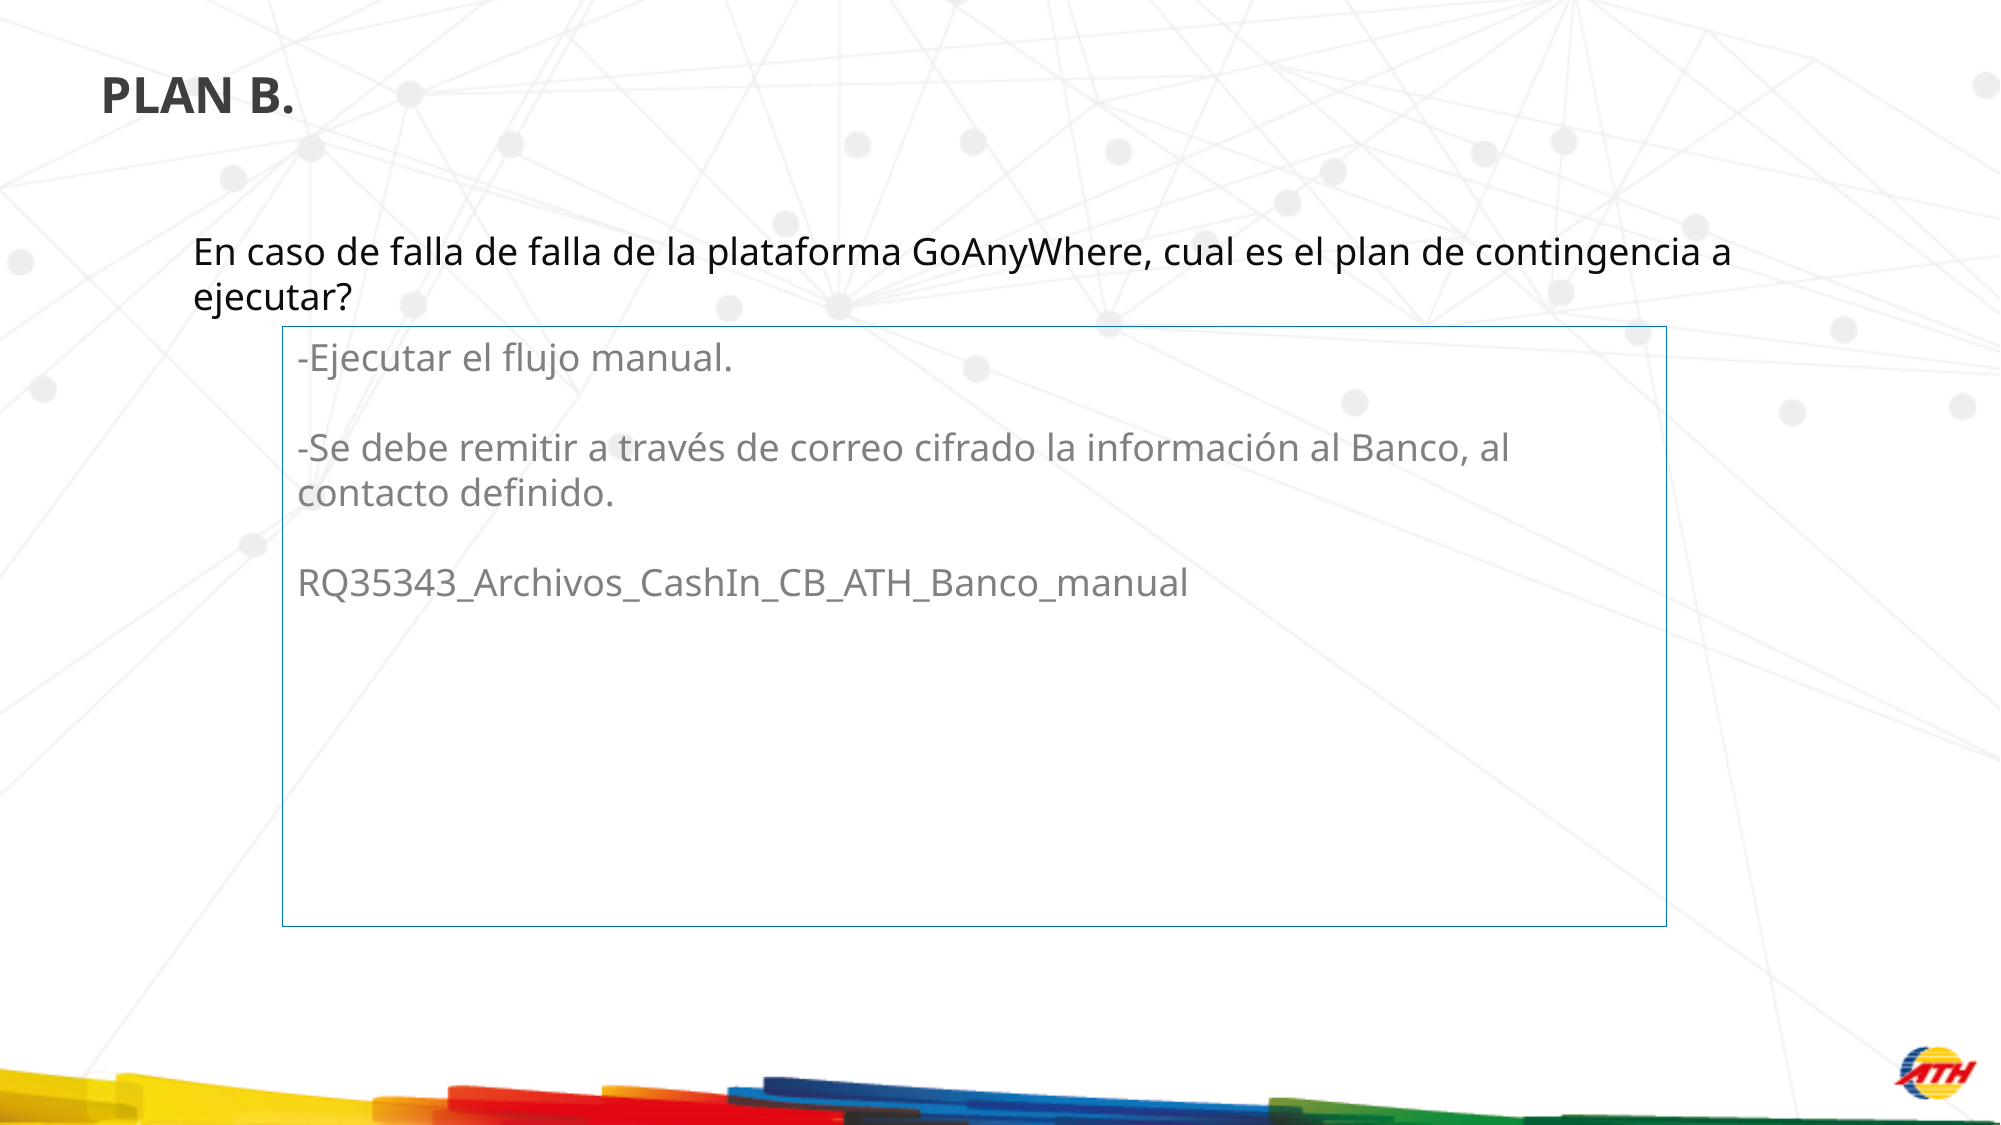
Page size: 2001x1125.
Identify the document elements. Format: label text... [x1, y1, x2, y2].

text_box En caso de falla de falla de la plataforma GoAnyWhere, cual es el plan de contingencia a ejecutar? [178, 220, 1882, 326]
text_box PLAN B. [86, 56, 311, 132]
text_box -Ejecutar el flujo manual. -Se debe remitir a través de correo cifrado la información al Banco, al contacto definido. RQ35343_Archivos_CashIn_CB_ATH_Banco_manual [282, 326, 1667, 927]
picture [0, 0, 2000, 1125]
